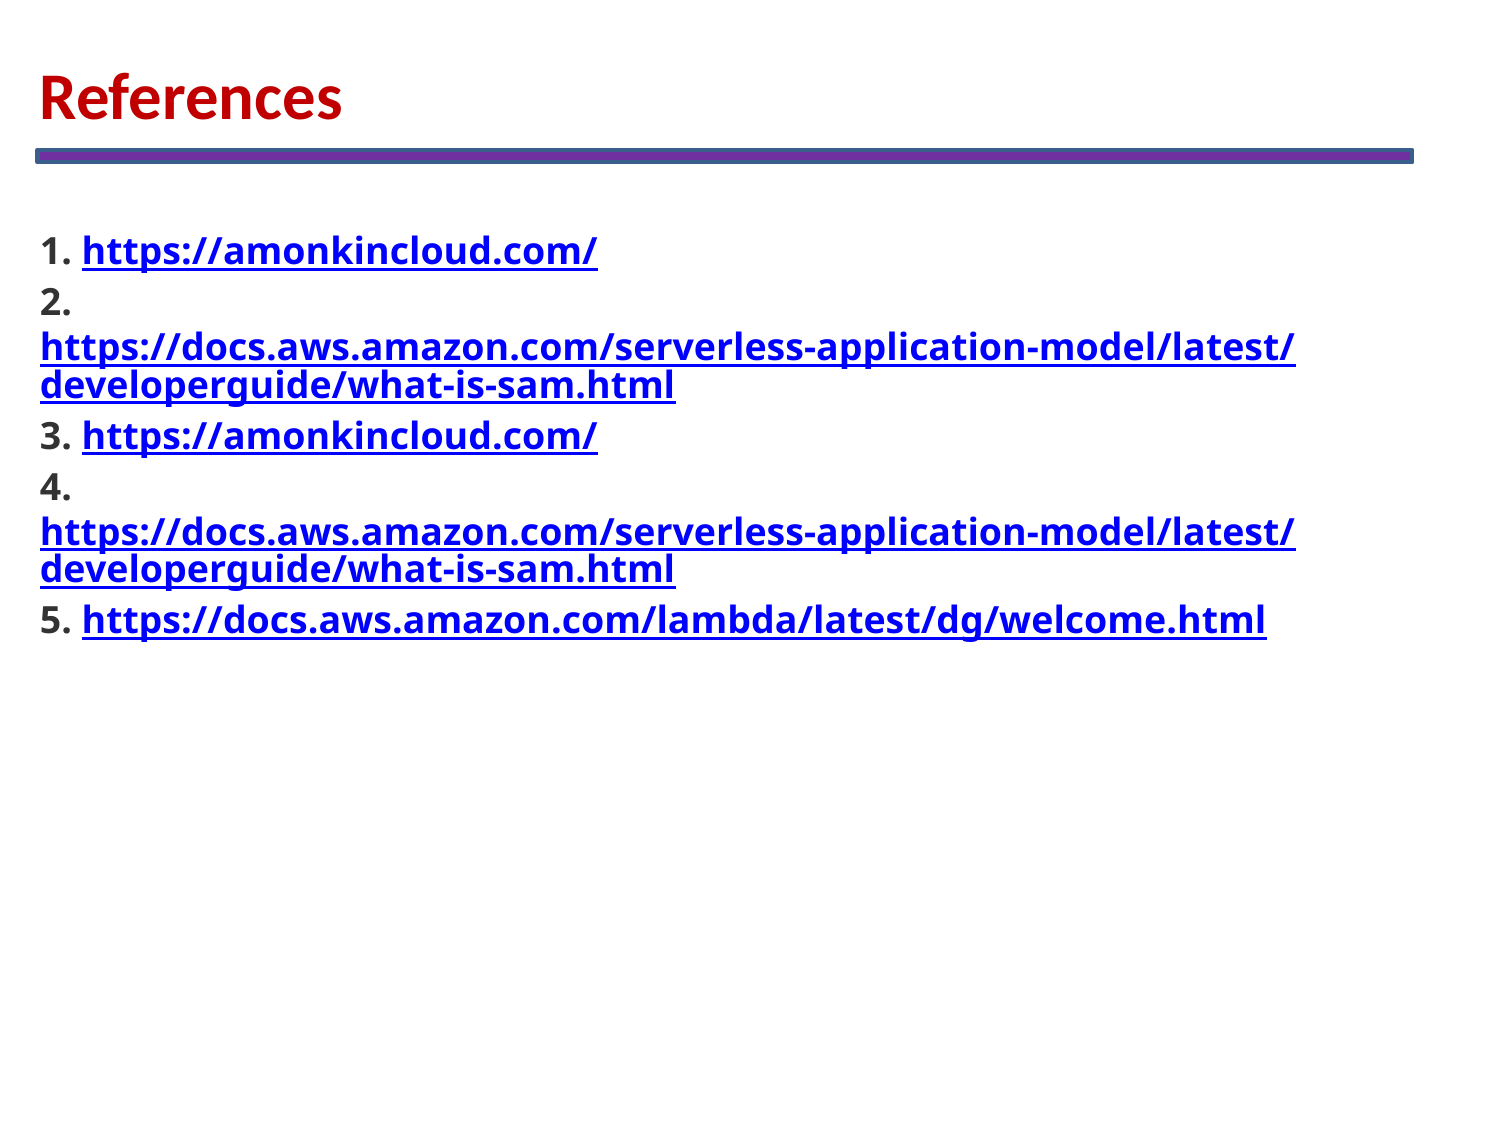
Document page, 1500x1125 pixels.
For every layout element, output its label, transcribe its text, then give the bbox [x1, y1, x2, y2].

text_box 1. https://amonkincloud.com/ 2. https://docs.aws.amazon.com/serverless-application-model/latest/developerguide/what-is-sam.html 3. https://amonkincloud.com/ 4. https://docs.aws.amazon.com/serverless-application-model/latest/developerguide/what-is-sam.html 5. https://docs.aws.amazon.com/lambda/latest/dg/welcome.html [24, 174, 1325, 670]
text_box [488, 149, 1413, 163]
text_box References [24, 45, 488, 174]
